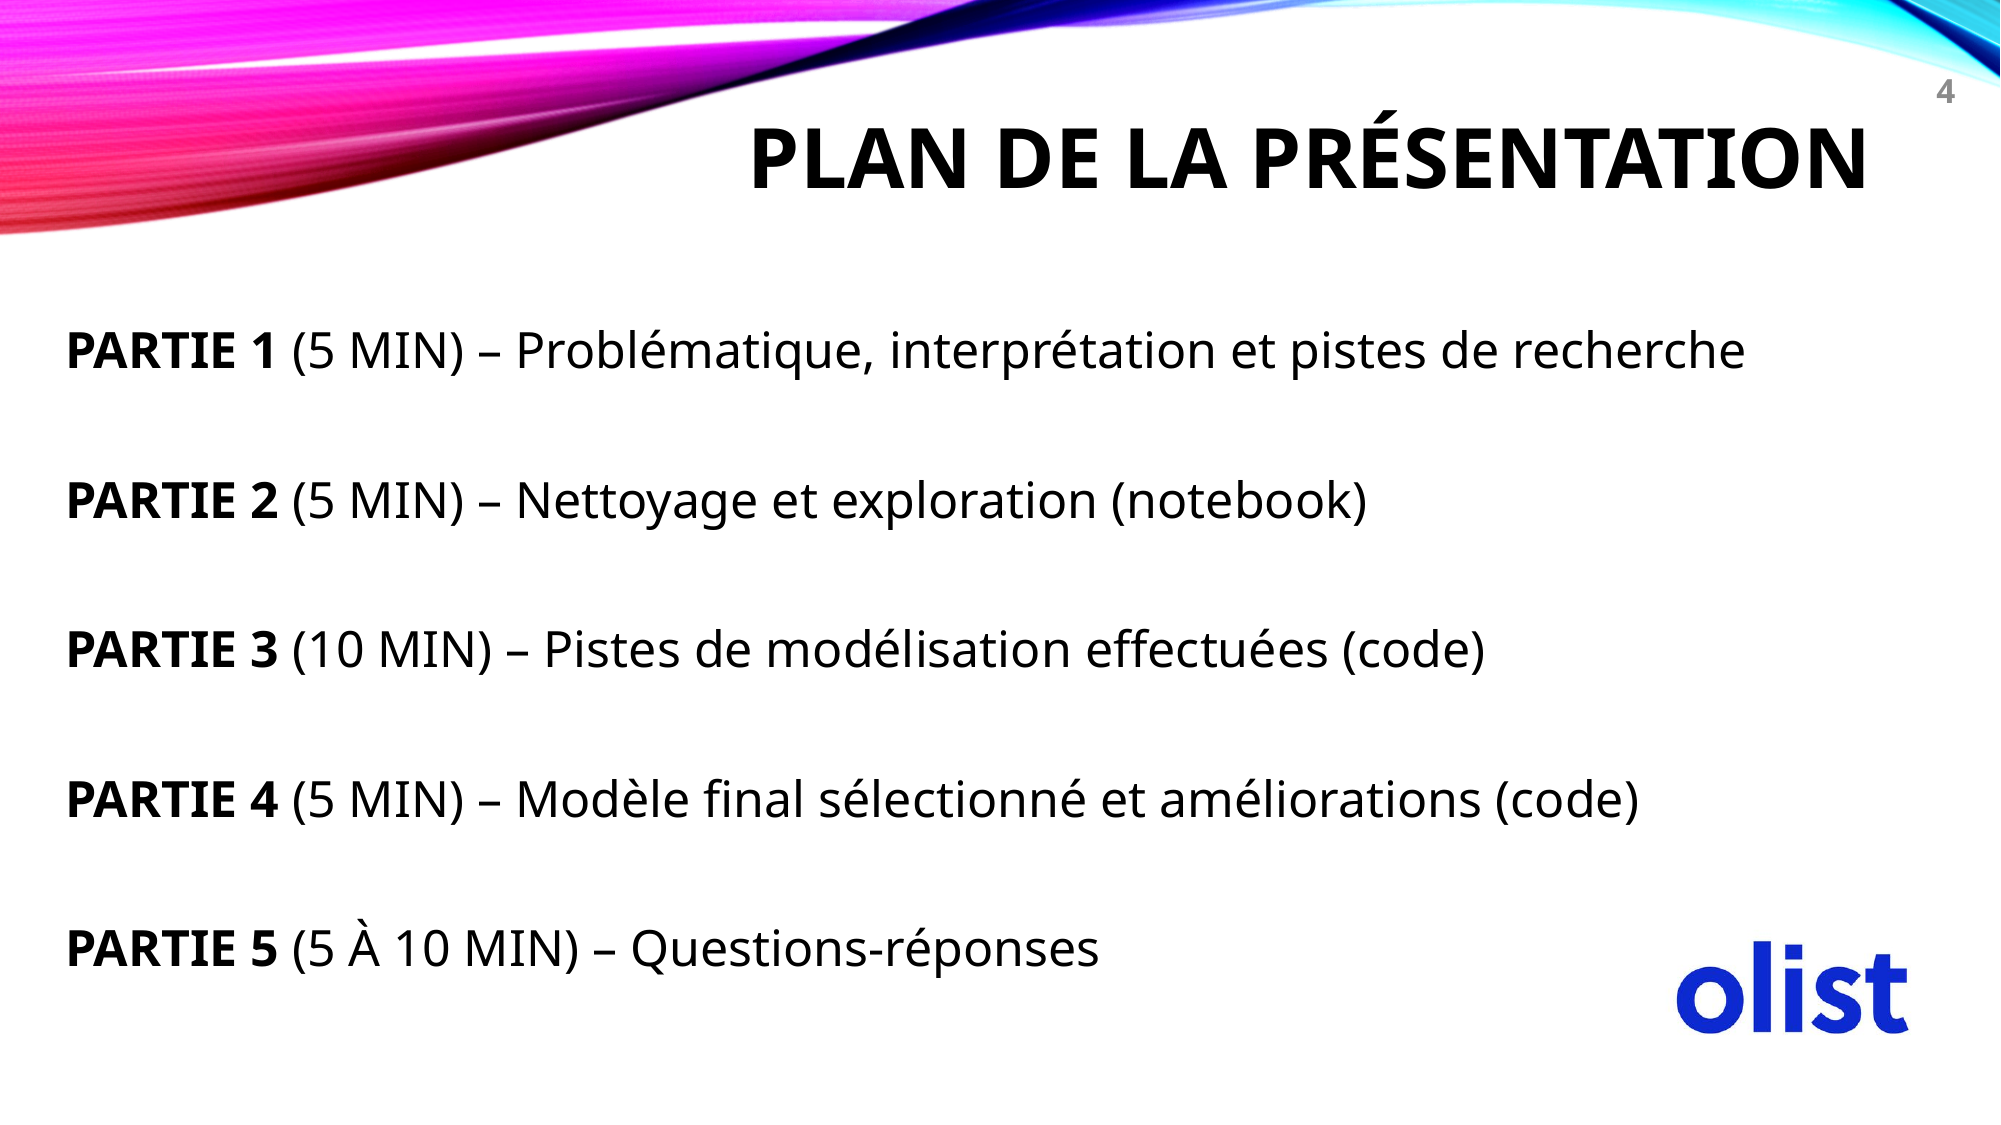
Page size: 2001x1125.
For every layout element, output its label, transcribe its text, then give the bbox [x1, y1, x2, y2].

slide_number 4 [1864, 63, 1971, 123]
title Plan de la présentation [474, 44, 1888, 280]
list Partie 1 (5 min) – Problématique, interprétation et pistes de recherche Partie 2 (5 min) – Nettoyage et exploration (notebook) Partie 3 (10 min) – Pistes de modélisation effectuées (code) Partie 4 (5 min) – Modèle final sélectionné et améliorations (code) Partie 5 (5 à 10 min) – Questions-réponses [50, 317, 2000, 1121]
picture [1890, 0, 2000, 75]
picture [1584, 848, 2000, 1125]
picture [1910, 0, 2000, 45]
picture [0, 0, 2000, 237]
